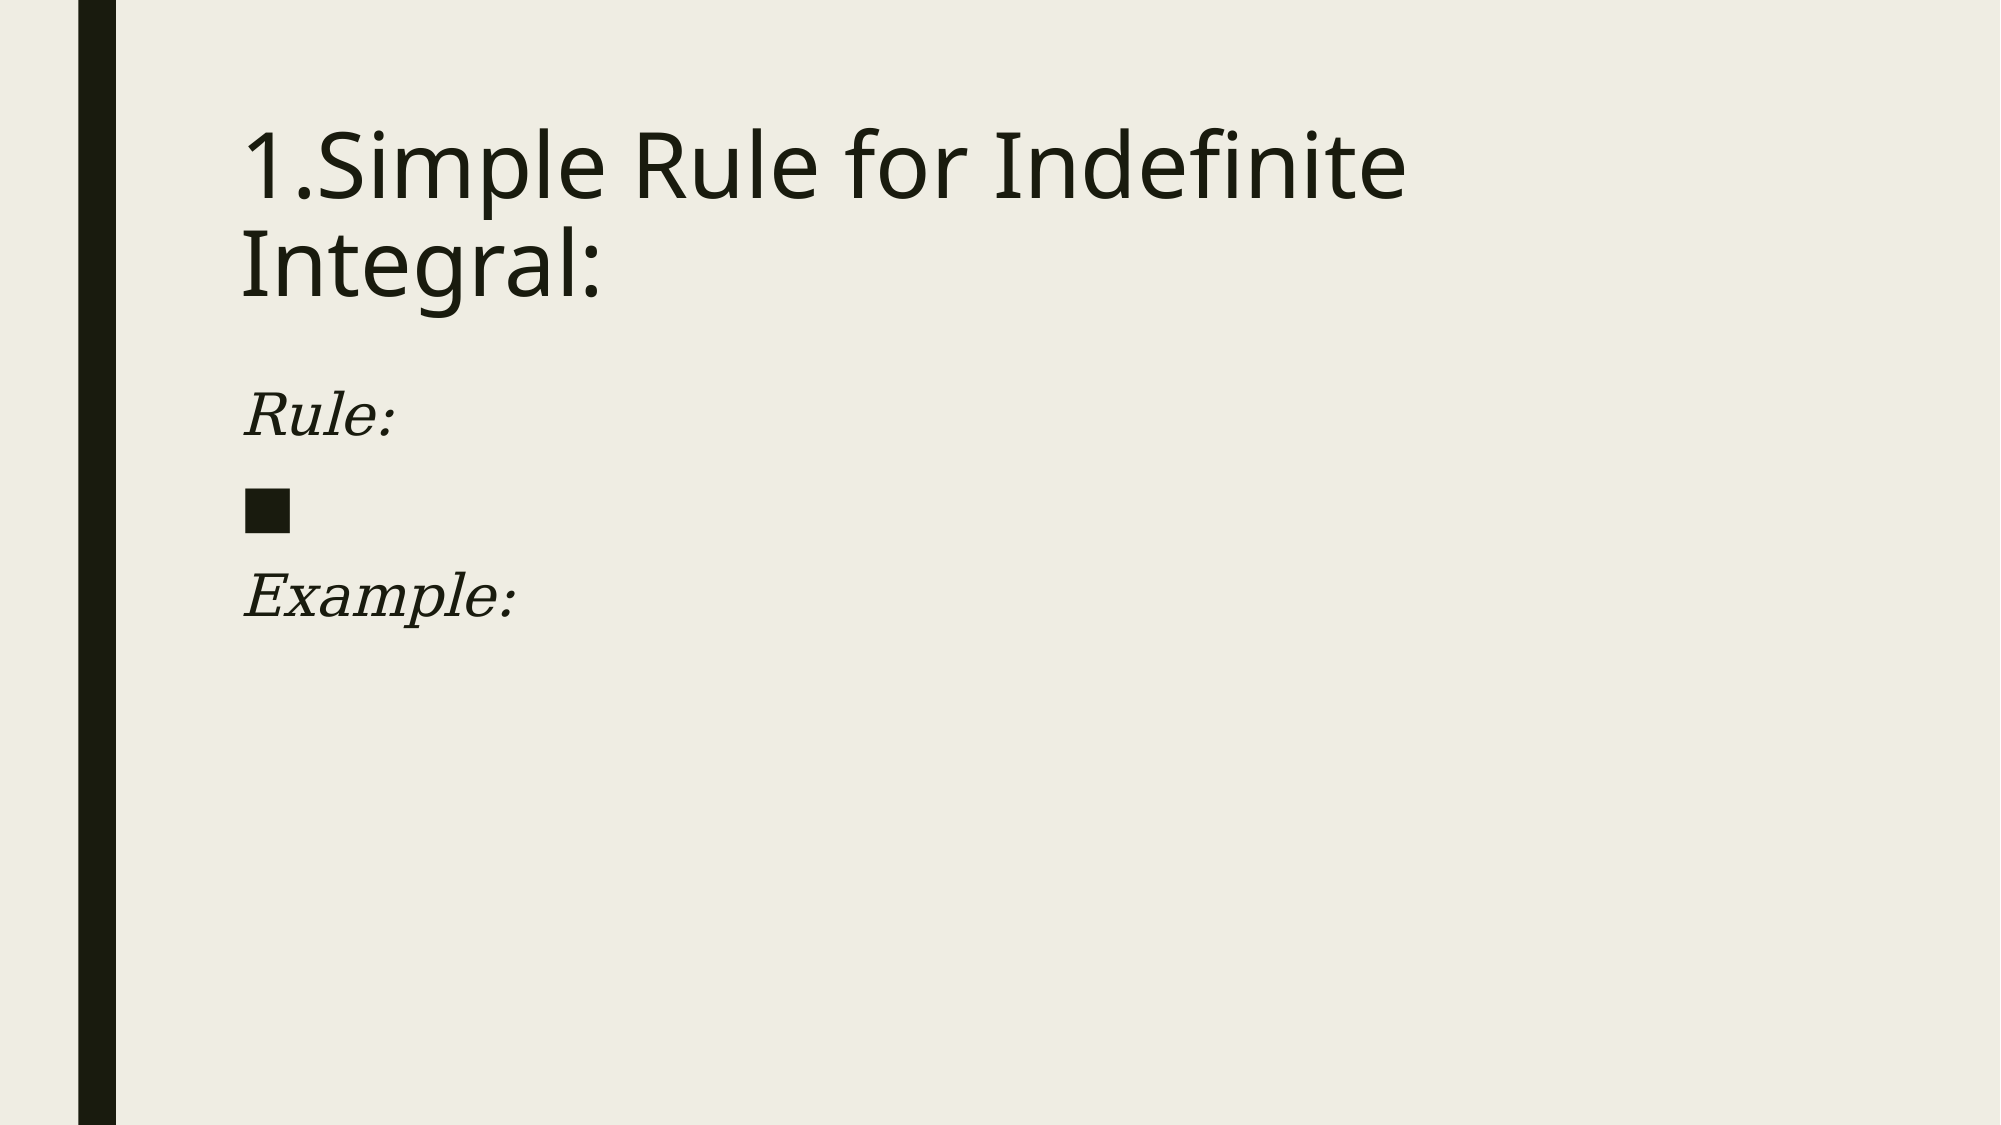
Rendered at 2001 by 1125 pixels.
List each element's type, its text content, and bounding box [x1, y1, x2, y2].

title 1.Simple Rule for Indefinite Integral: [225, 112, 1800, 357]
